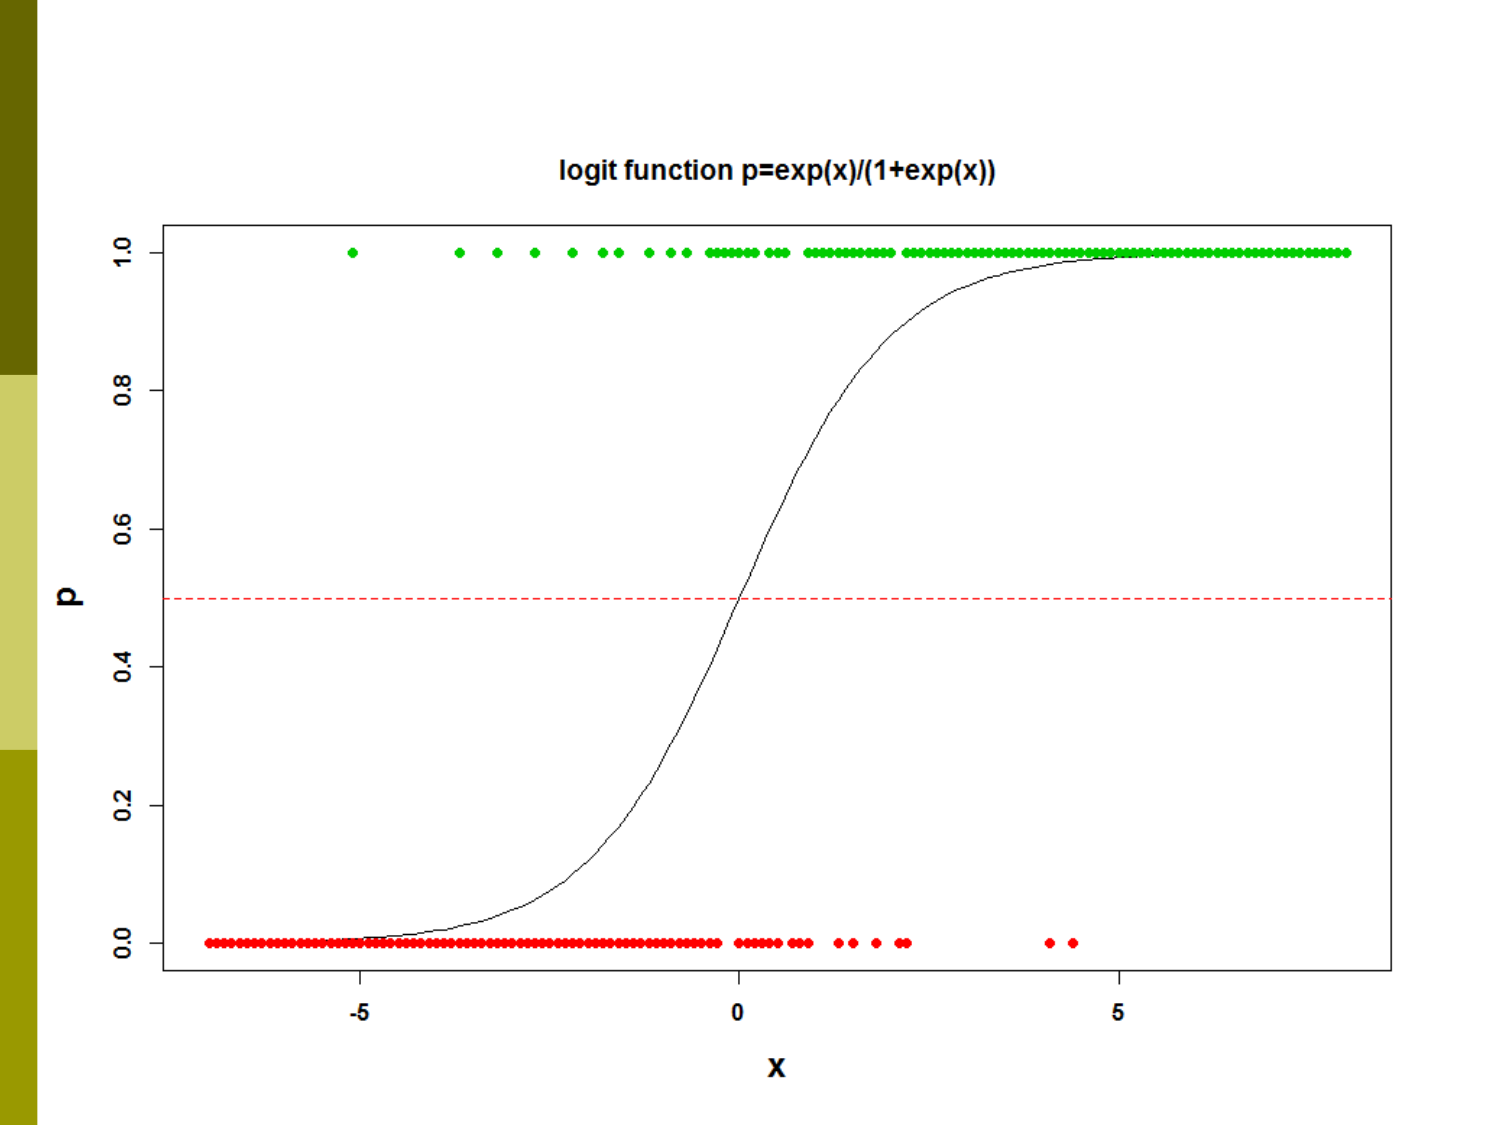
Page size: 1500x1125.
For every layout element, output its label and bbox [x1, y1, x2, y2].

list [49, 112, 1451, 1113]
